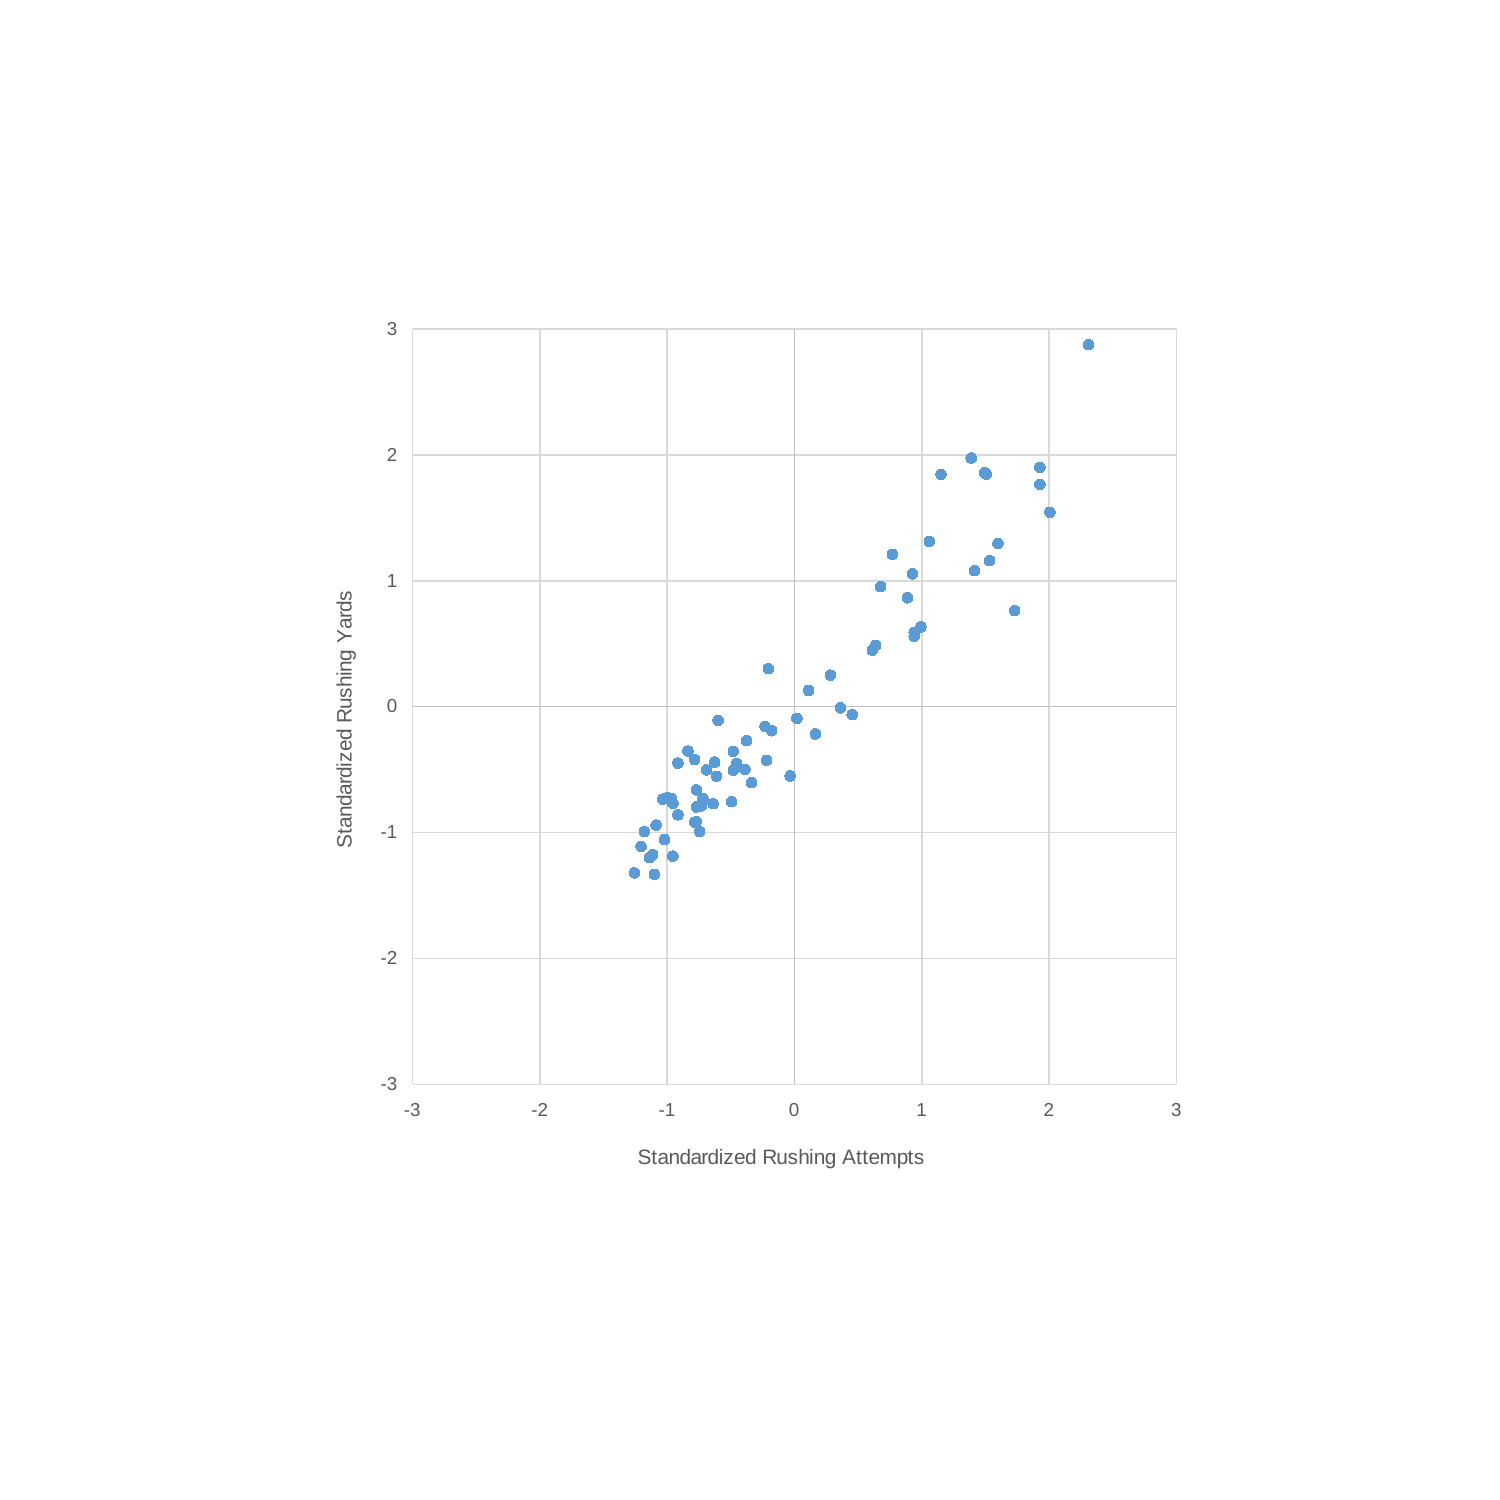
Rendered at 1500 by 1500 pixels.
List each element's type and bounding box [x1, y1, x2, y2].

chart [299, 299, 1200, 1200]
